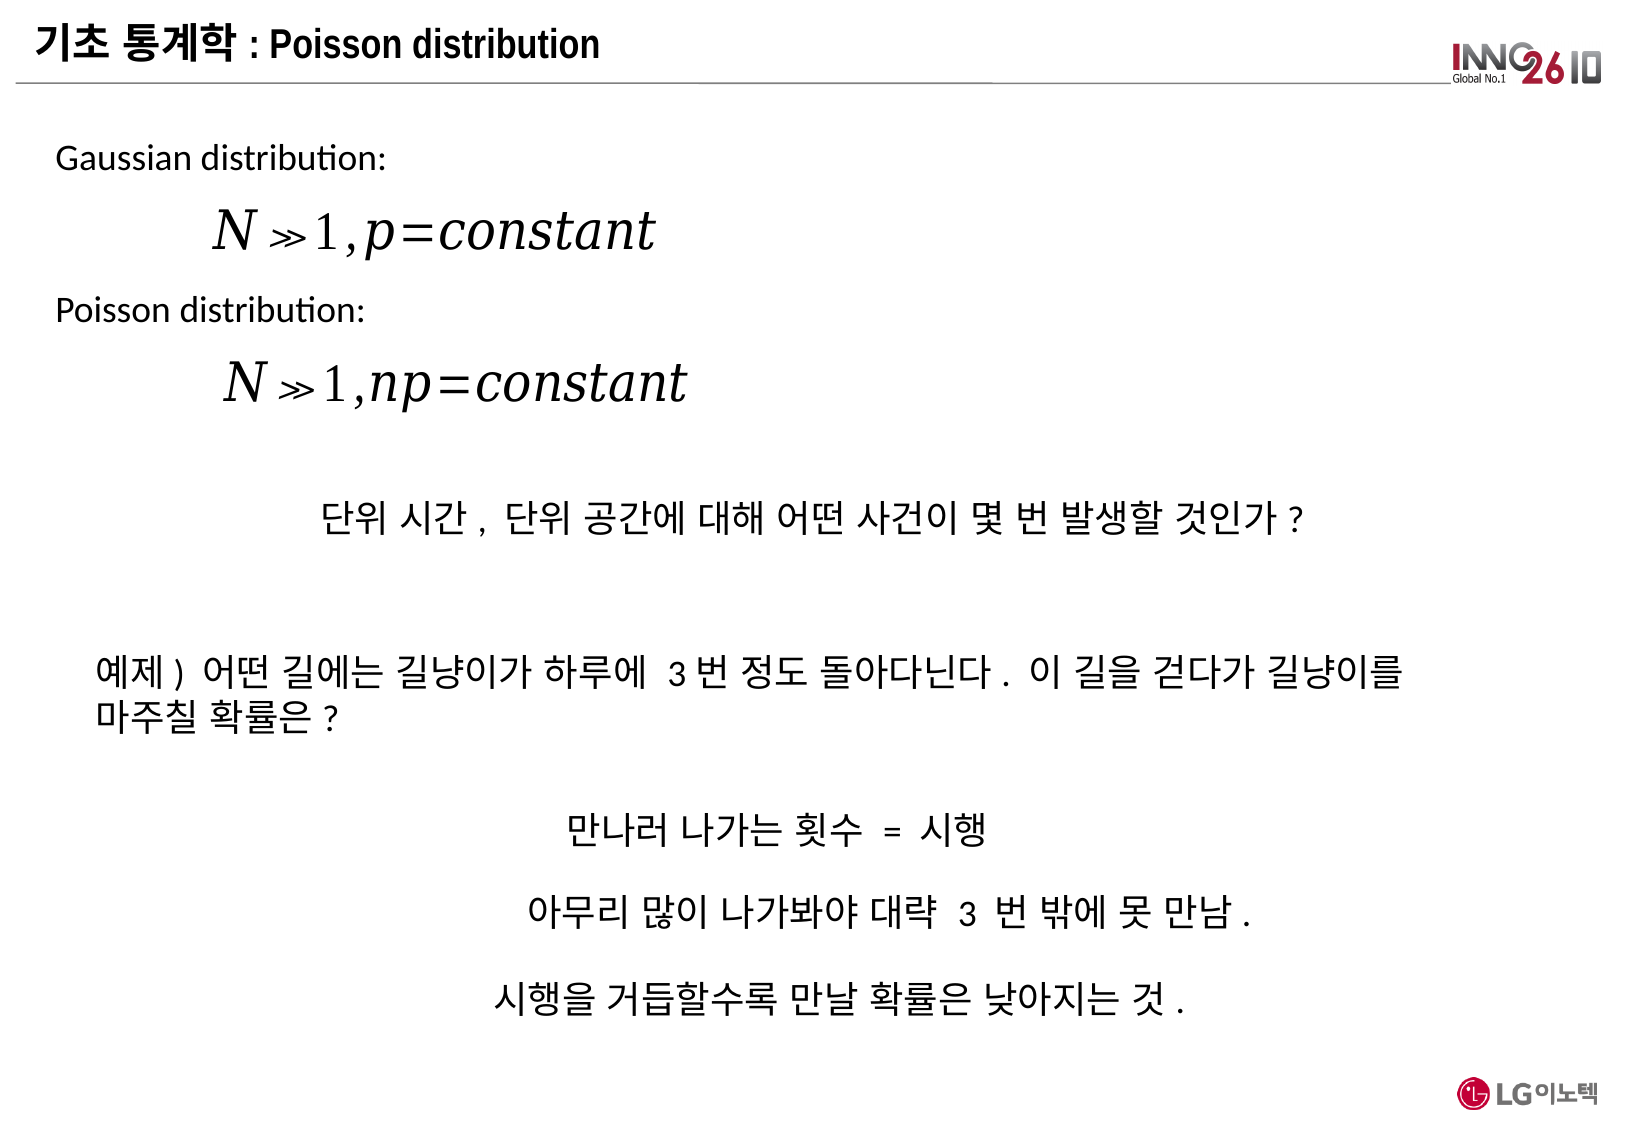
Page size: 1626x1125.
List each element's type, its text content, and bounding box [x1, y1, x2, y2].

text_box Gaussian distribution: [40, 125, 403, 186]
picture [1457, 1077, 1597, 1110]
text_box 만나러 나가는 횟수 = 시행 [551, 799, 1004, 860]
text_box 시행을 거듭할수록 만날 확률은 낮아지는 것. [478, 968, 1201, 1029]
text_box 예제) 어떤 길에는 길냥이가 하루에 3번 정도 돌아다닌다. 이 길을 걷다가 길냥이를 마주칠 확률은? [80, 641, 1475, 747]
picture [1451, 41, 1603, 86]
text_box 단위 시간, 단위 공간에 대해 어떤 사건이 몇 번 발생할 것인가? [305, 487, 1320, 548]
text_box 기초 통계학: Poisson distribution [19, 10, 735, 80]
text_box Poisson distribution: [40, 277, 382, 337]
